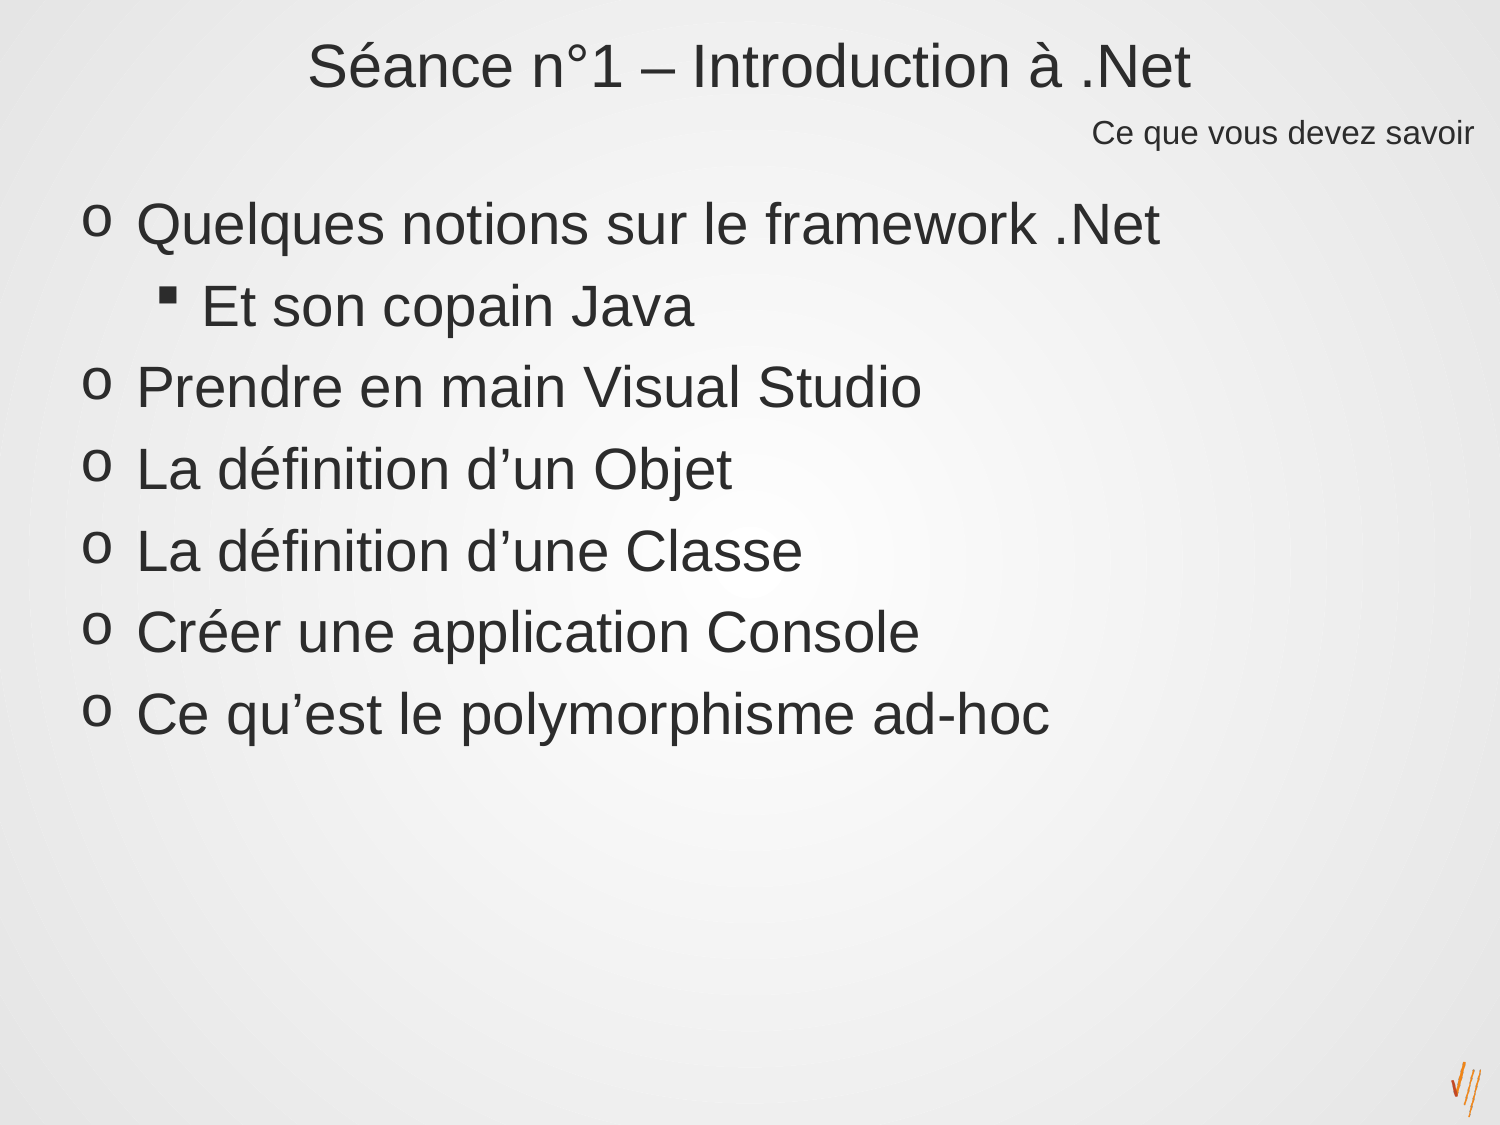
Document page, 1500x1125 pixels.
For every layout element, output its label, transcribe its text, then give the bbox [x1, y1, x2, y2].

title Séance n°1 – Introduction à .Net [64, 19, 1436, 108]
list Quelques notions sur le framework .Net Et son copain Java Prendre en main Visual Studio La définition d’un Objet La définition d’une Classe Créer une application Console Ce qu’est le polymorphisme ad-hoc [64, 178, 1447, 1047]
picture [1435, 1058, 1498, 1121]
